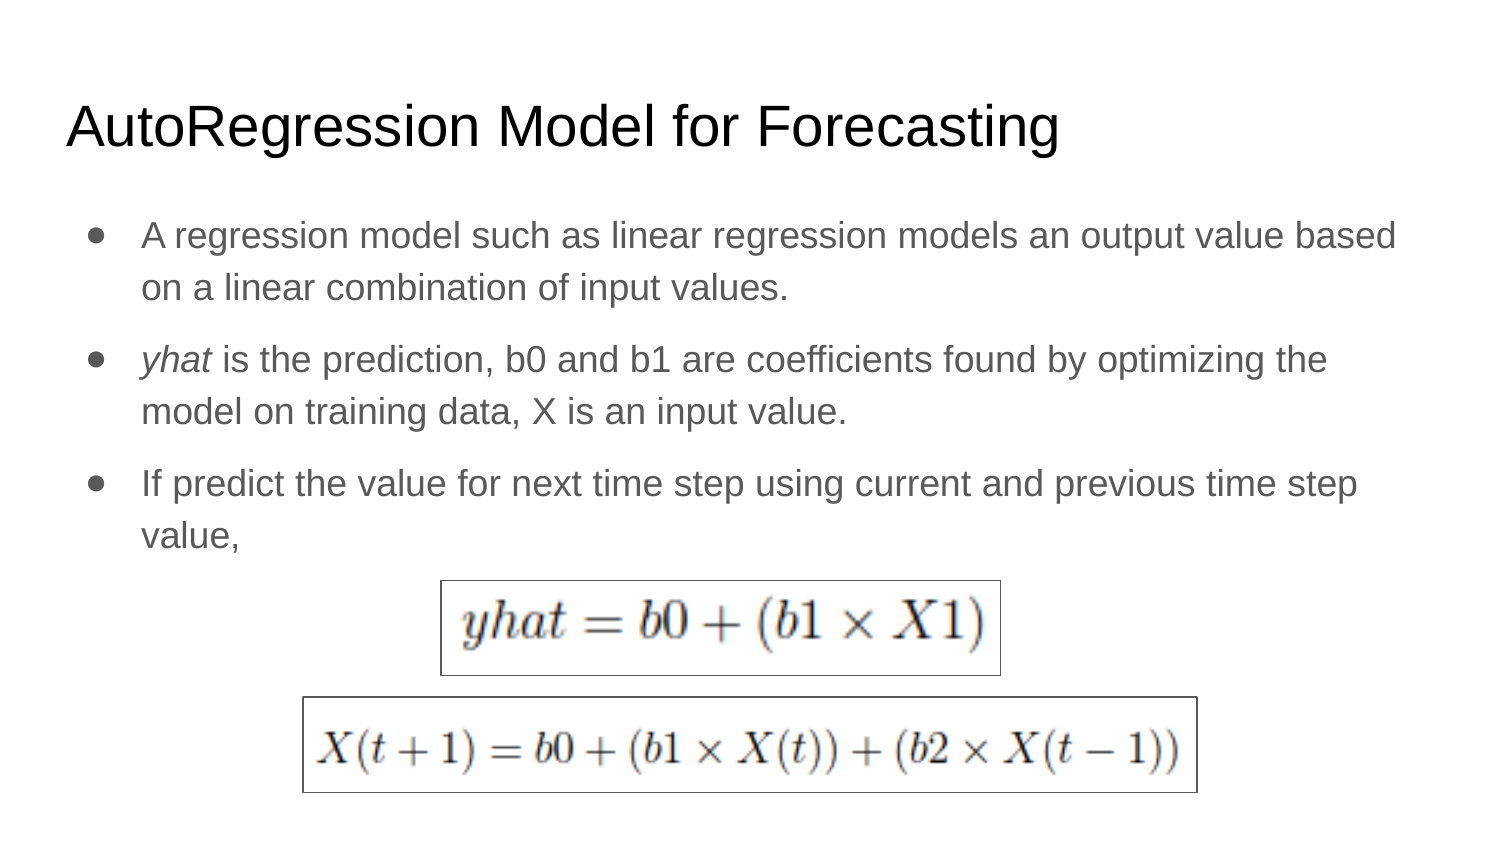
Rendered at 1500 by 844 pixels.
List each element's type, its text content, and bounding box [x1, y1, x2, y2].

title AutoRegression Model for Forecasting [51, 72, 1449, 167]
list A regression model such as linear regression models an output value based on a linear combination of input values. yhat is the prediction, b0 and b1 are coefficients found by optimizing the model on training data, X is an input value. If predict the value for next time step using current and previous time step value, [51, 189, 1449, 750]
picture [303, 697, 1197, 792]
picture [441, 580, 1000, 676]
